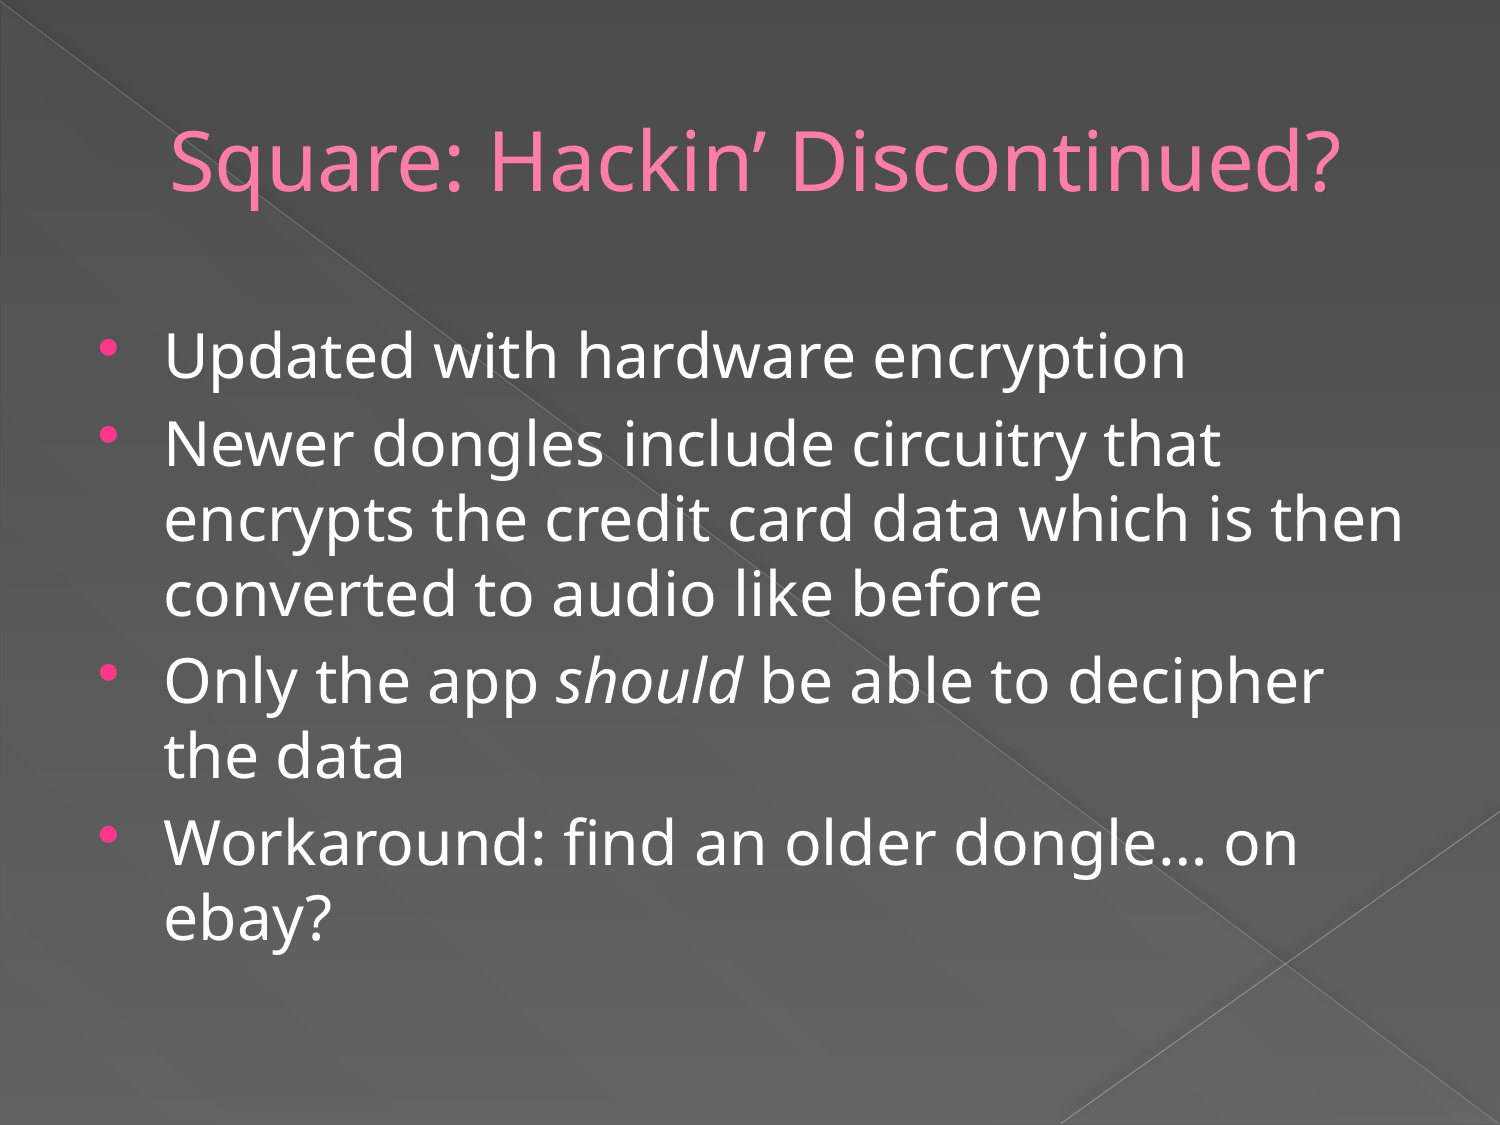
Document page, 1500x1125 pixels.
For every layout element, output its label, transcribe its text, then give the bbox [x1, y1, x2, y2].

title Square: Hackin’ Discontinued? [75, 43, 1425, 274]
list Updated with hardware encryption Newer dongles include circuitry that encrypts the credit card data which is then converted to audio like before Only the app should be able to decipher the data Workaround: find an older dongle… on ebay? [75, 308, 1425, 1059]
